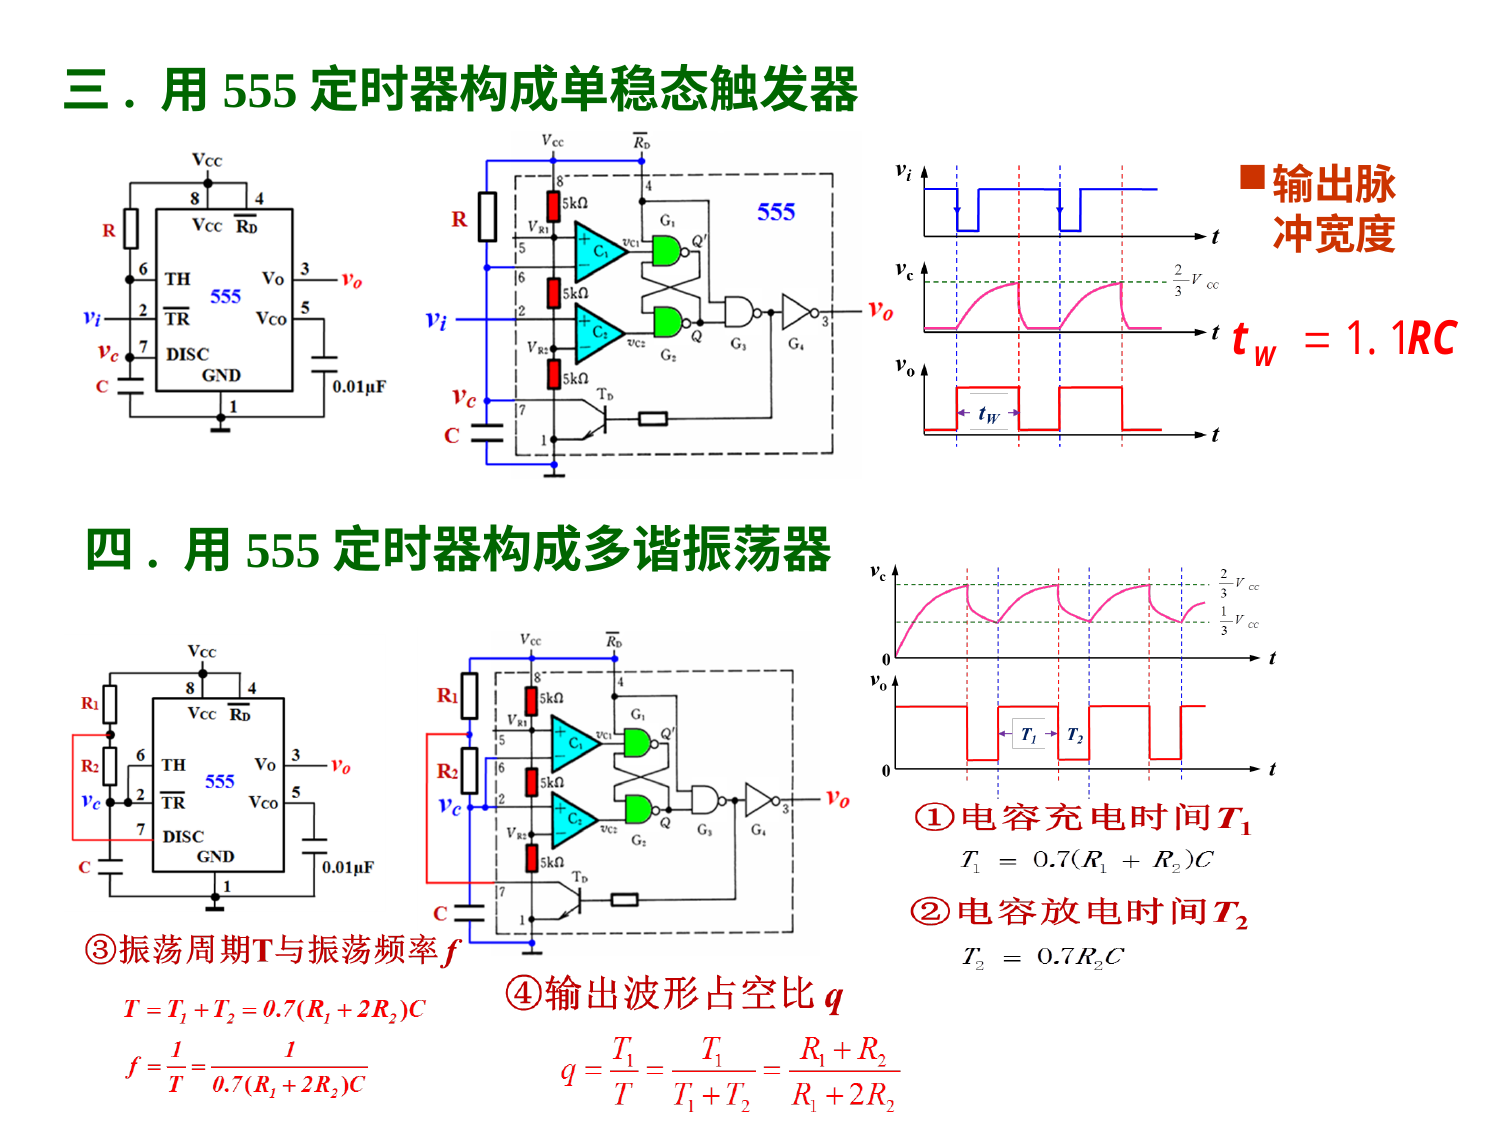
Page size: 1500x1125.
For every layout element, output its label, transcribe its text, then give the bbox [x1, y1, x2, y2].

picture [64, 547, 1350, 1118]
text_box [1236, 149, 1469, 372]
text_box 四. 用555定时器构成多谐振荡器 [69, 510, 848, 586]
picture [64, 124, 1234, 484]
text_box 三. 用555定时器构成单稳态触发器 [46, 49, 875, 125]
